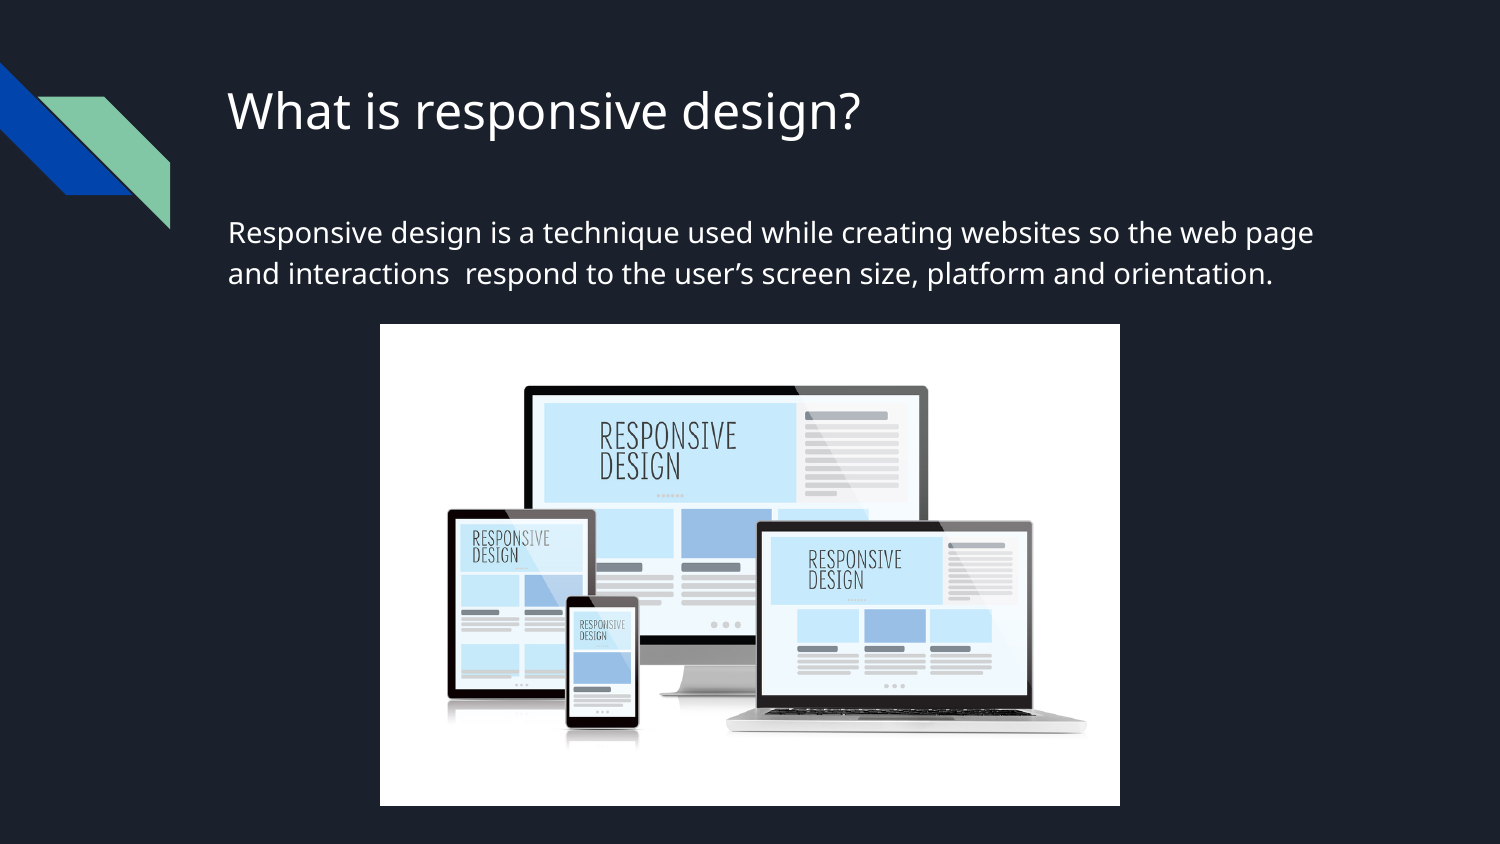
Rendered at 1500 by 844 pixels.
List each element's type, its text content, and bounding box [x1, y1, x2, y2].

title What is responsive design? [212, 64, 1368, 194]
picture [380, 323, 1120, 806]
list Responsive design is a technique used while creating websites so the web page and interactions respond to the user’s screen size, platform and orientation. [212, 194, 1368, 313]
